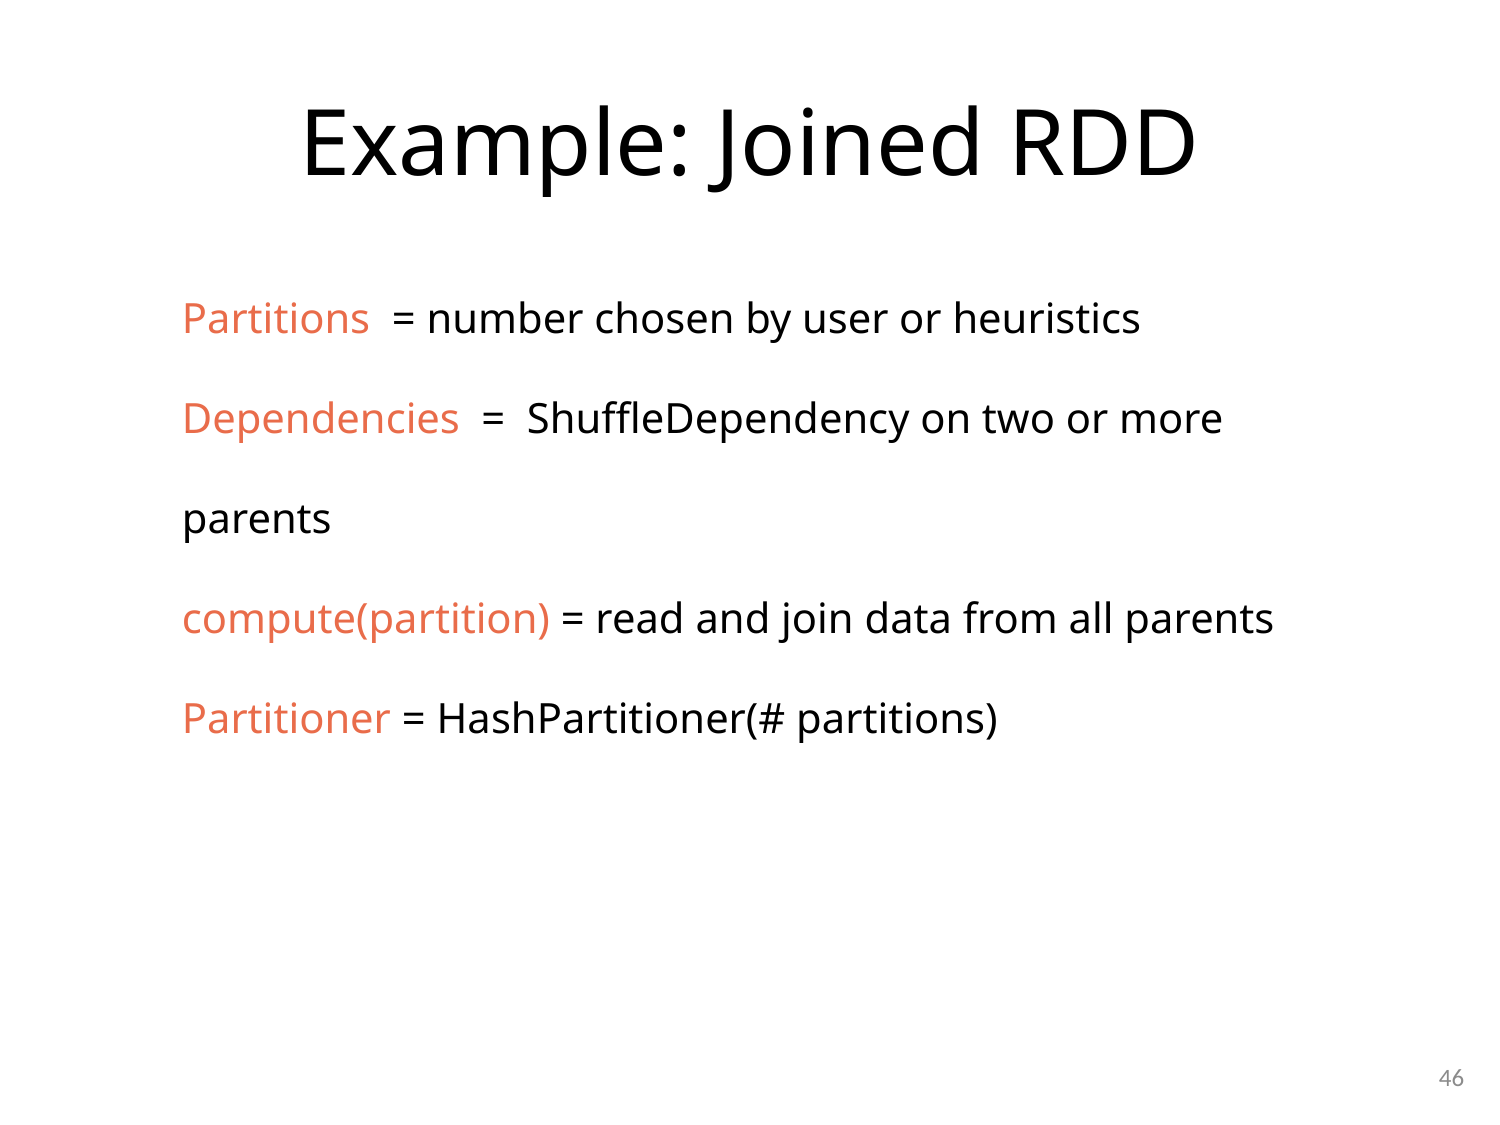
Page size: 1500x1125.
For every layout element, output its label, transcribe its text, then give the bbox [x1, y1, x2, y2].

title Example: Joined RDD [75, 45, 1425, 233]
slide_number 46 [1387, 1046, 1480, 1107]
text_box Partitions = number chosen by user or heuristics Dependencies = ShuffleDependency on two or more parents compute(partition) = read and join data from all parents Partitioner = HashPartitioner(# partitions) [167, 234, 1327, 750]
